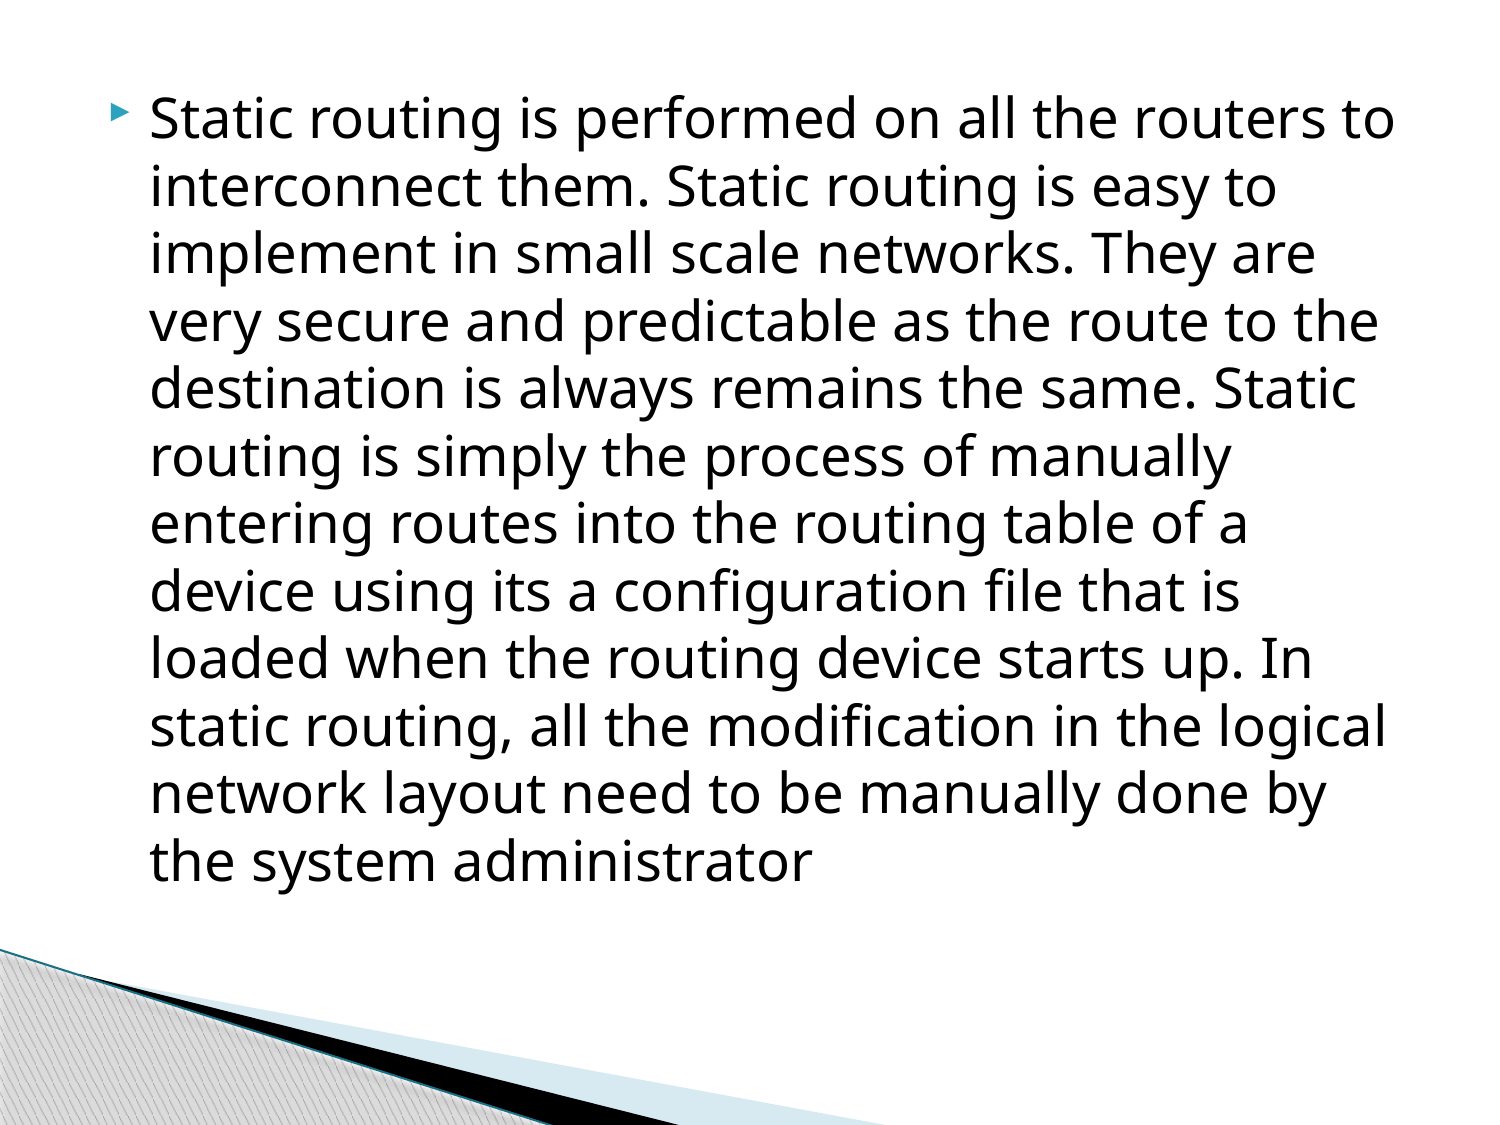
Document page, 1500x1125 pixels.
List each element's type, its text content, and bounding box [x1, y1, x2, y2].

list Static routing is performed on all the routers to interconnect them. Static routing is easy to implement in small scale networks. They are very secure and predictable as the route to the destination is always remains the same. Static routing is simply the process of manually entering routes into the routing table of a device using its a configuration file that is loaded when the routing device starts up. In static routing, all the modification in the logical network layout need to be manually done by the system administrator [75, 75, 1425, 986]
